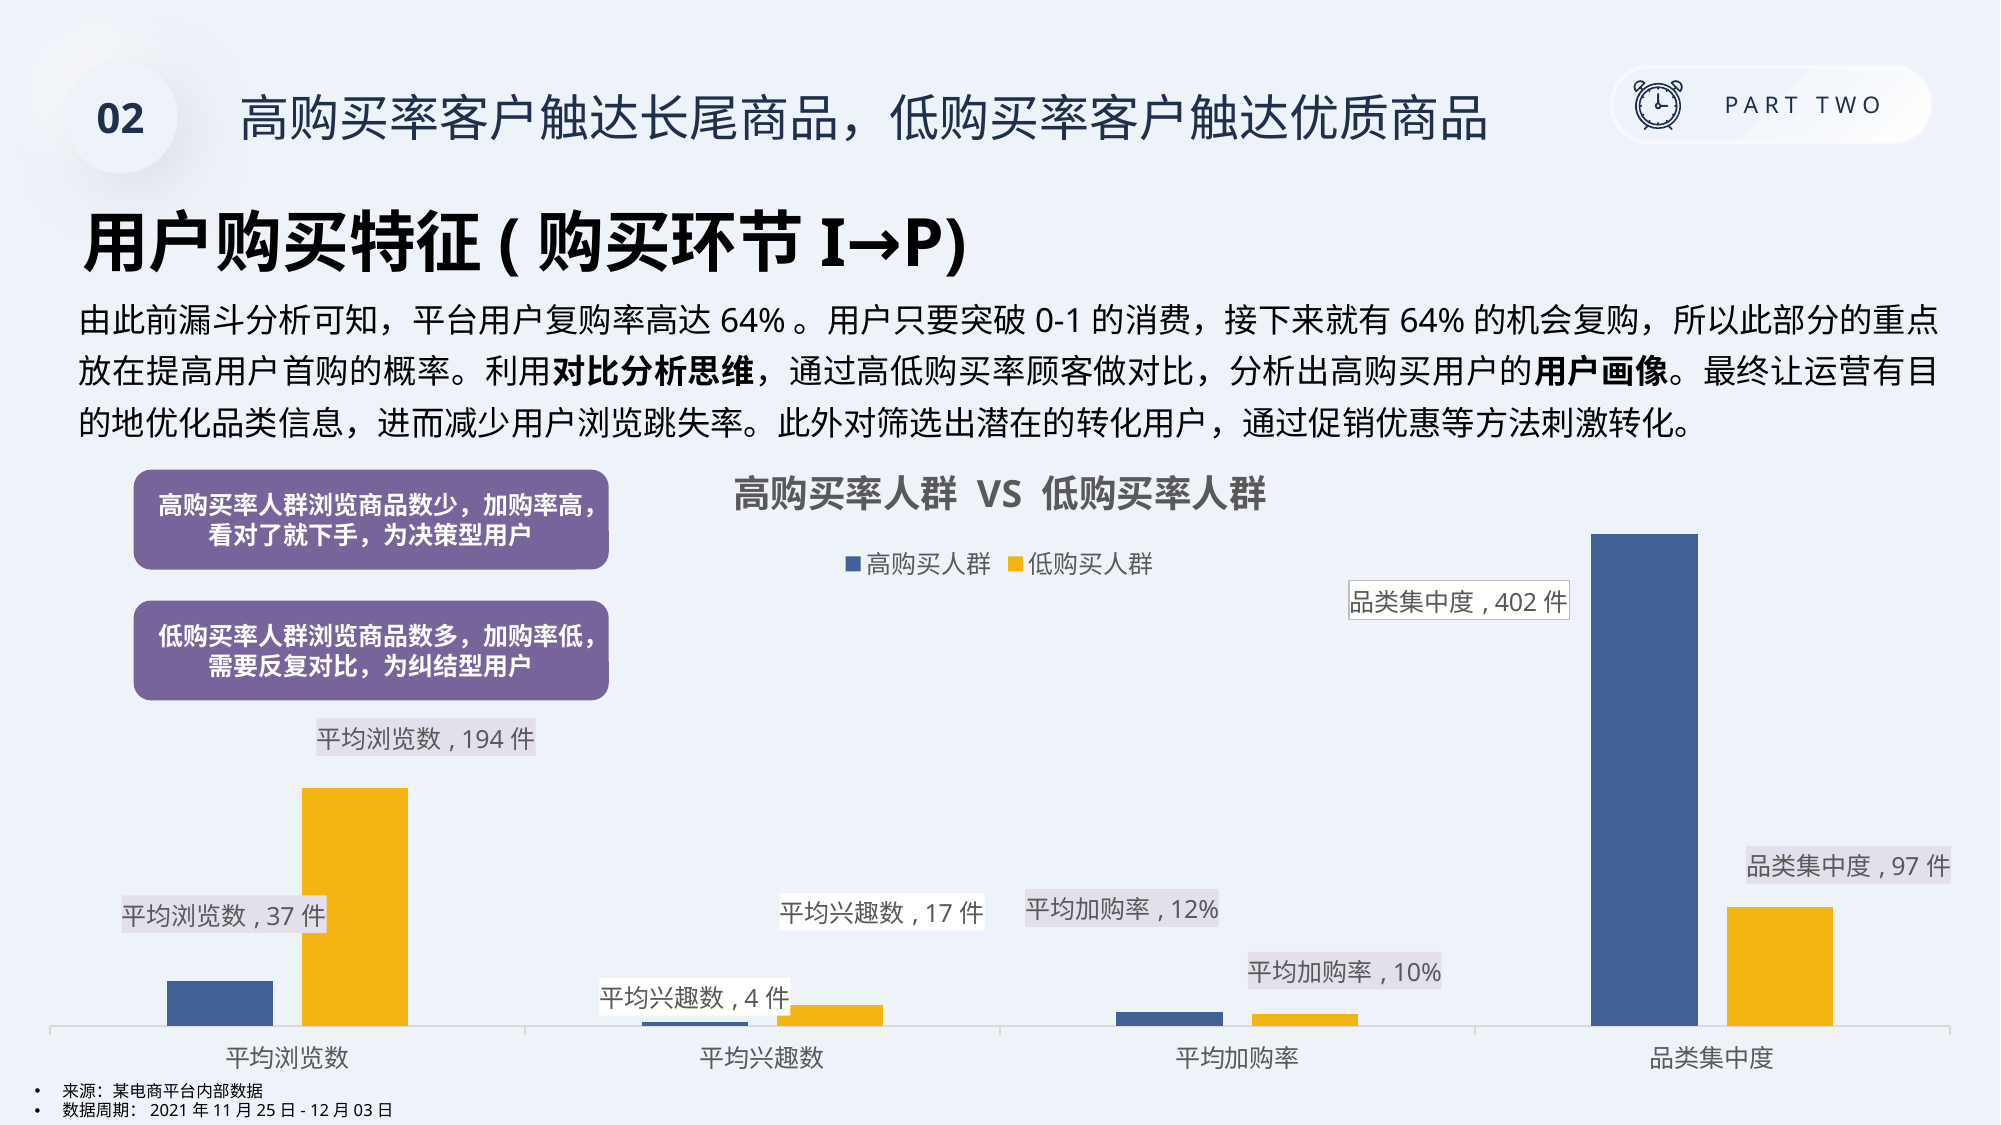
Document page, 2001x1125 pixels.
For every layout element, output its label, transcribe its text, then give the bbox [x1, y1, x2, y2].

text_box 来源：某电商平台内部数据 数据周期：2021年11月25日- 12月03日 [19, 1072, 753, 1125]
chart [27, 431, 1973, 1106]
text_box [63, 206, 1955, 431]
text_box 高购买率客户触达长尾商品，低购买率客户触达优质商品 [224, 78, 1572, 154]
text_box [63, 60, 178, 174]
